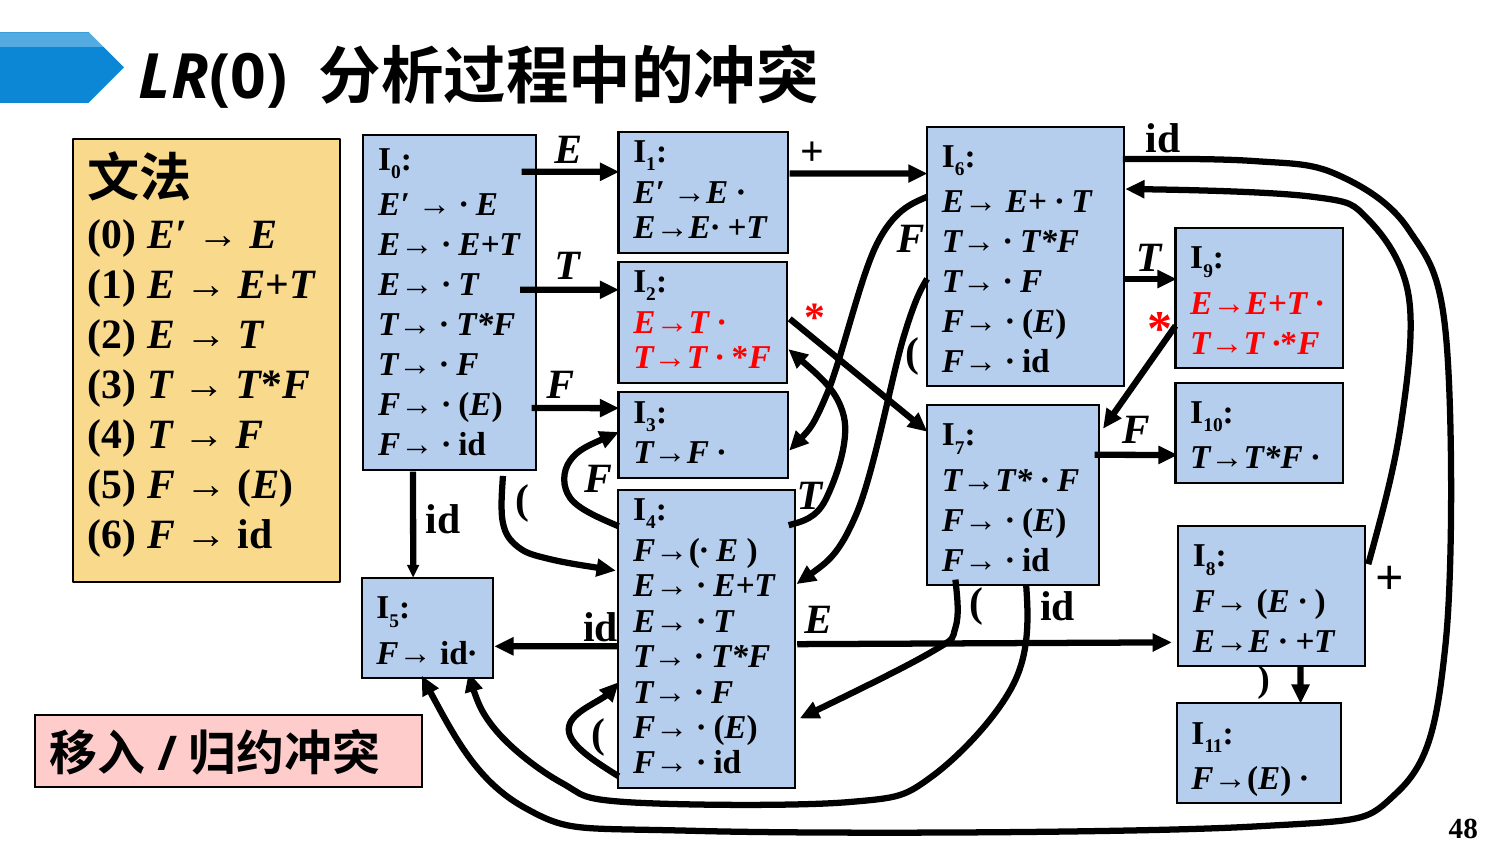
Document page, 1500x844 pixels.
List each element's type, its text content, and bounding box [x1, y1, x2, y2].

text_box [113, 138, 363, 198]
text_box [361, 471, 415, 675]
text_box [421, 102, 1454, 835]
text_box I0: E′ → · E E→ · E+T E→ · T T→ · T*F T→ · F F→ · (E) F→ · id [363, 135, 415, 469]
title LR(0) 分析过程中的冲突 [123, 43, 891, 103]
list 文法 (0) E′ → E (1) E → E+T (2) E → T (3) T → T*F (4) T → F (5) F → (E) (6) F → id [72, 139, 340, 583]
text_box 移入/归约冲突 [35, 714, 415, 788]
